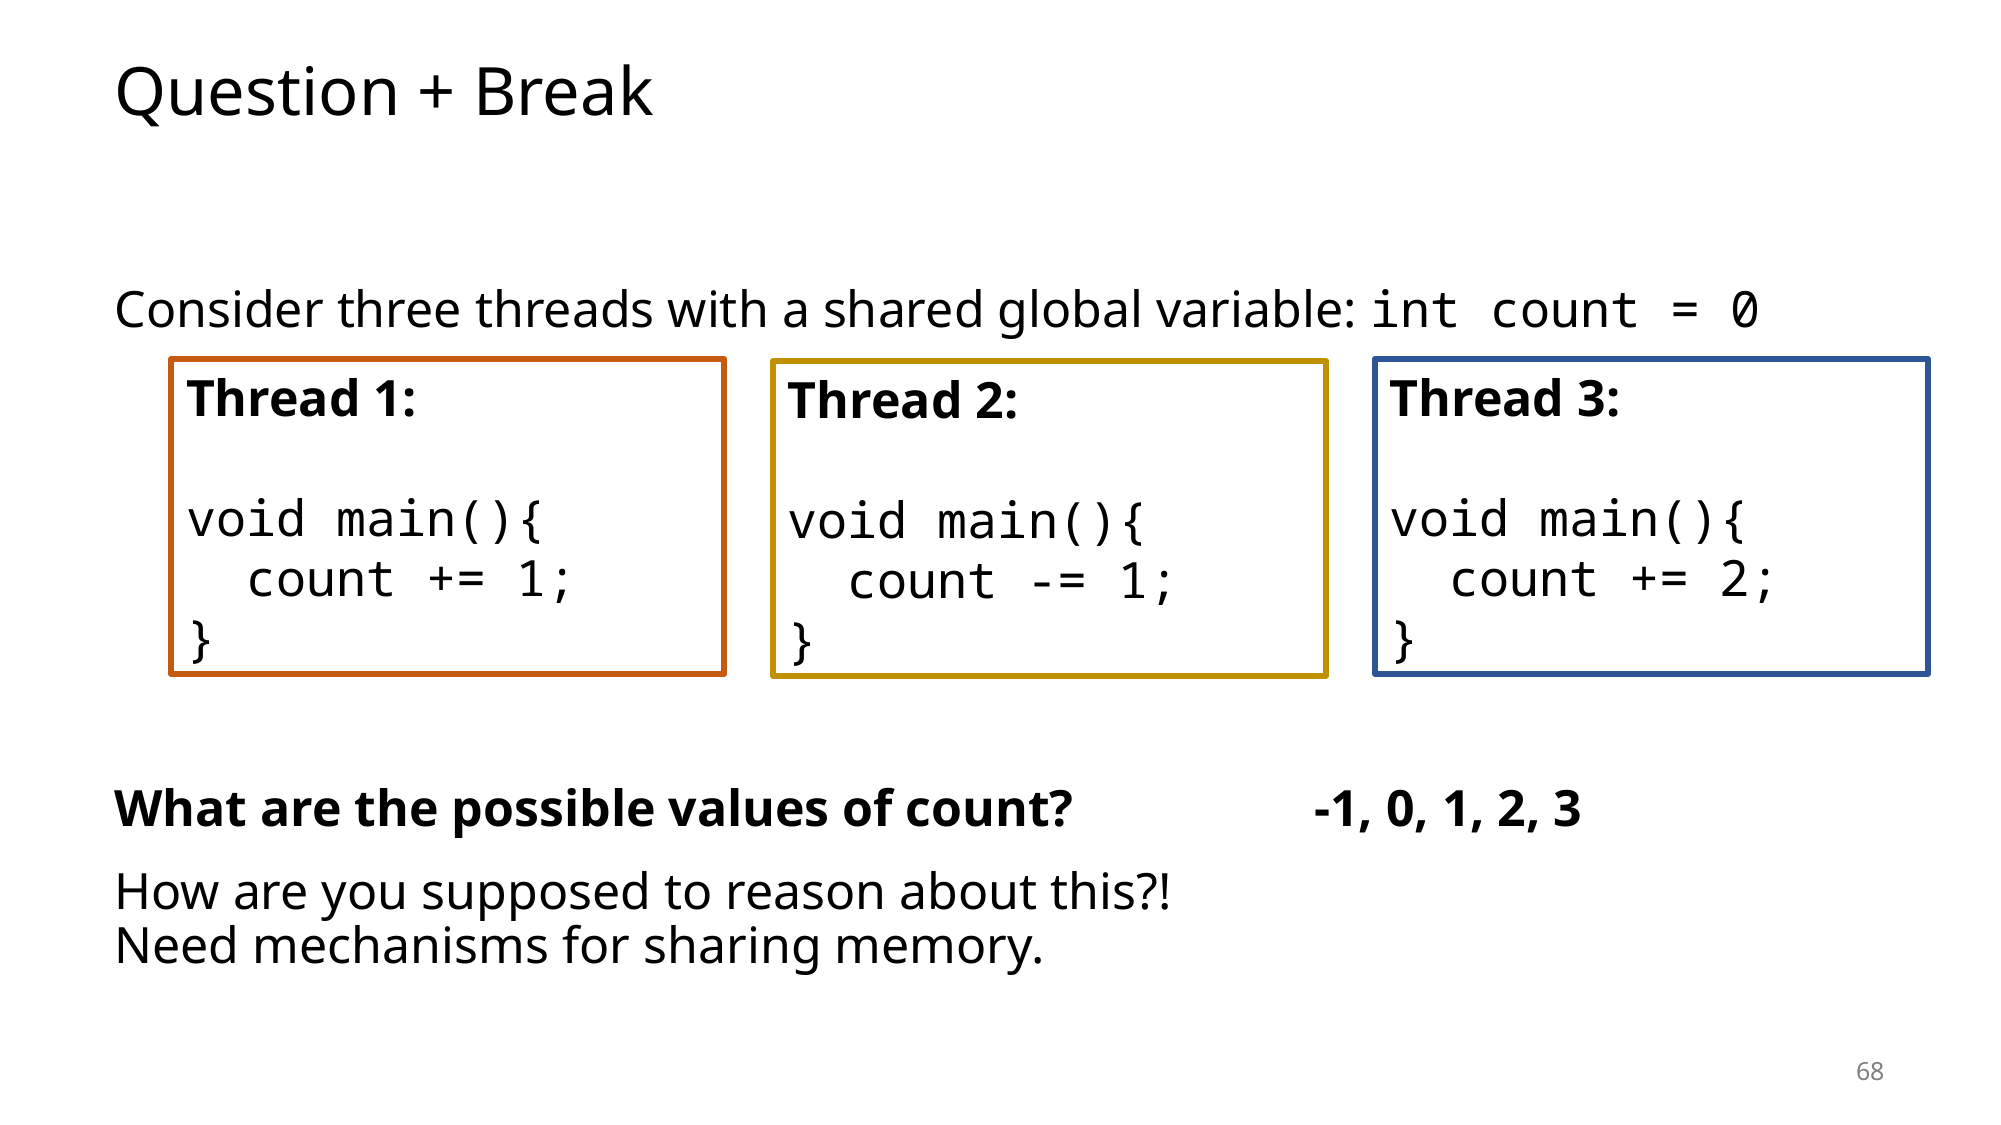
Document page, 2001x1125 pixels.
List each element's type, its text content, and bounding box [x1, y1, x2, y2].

list Consider three threads with a shared global variable: int count = 0 What are the possible values of count? -1, 0, 1, 2, 3 How are you supposed to reason about this?! Need mechanisms for sharing memory. [99, 187, 1900, 1013]
text_box Thread 1: void main(){ count += 1; } [171, 359, 725, 674]
text_box Thread 2: void main(){ count -= 1; } [773, 361, 1327, 676]
slide_number 68 [1749, 1042, 1900, 1103]
text_box Thread 3: void main(){ count += 2; } [1374, 359, 1928, 674]
title Question + Break [99, 37, 1900, 150]
